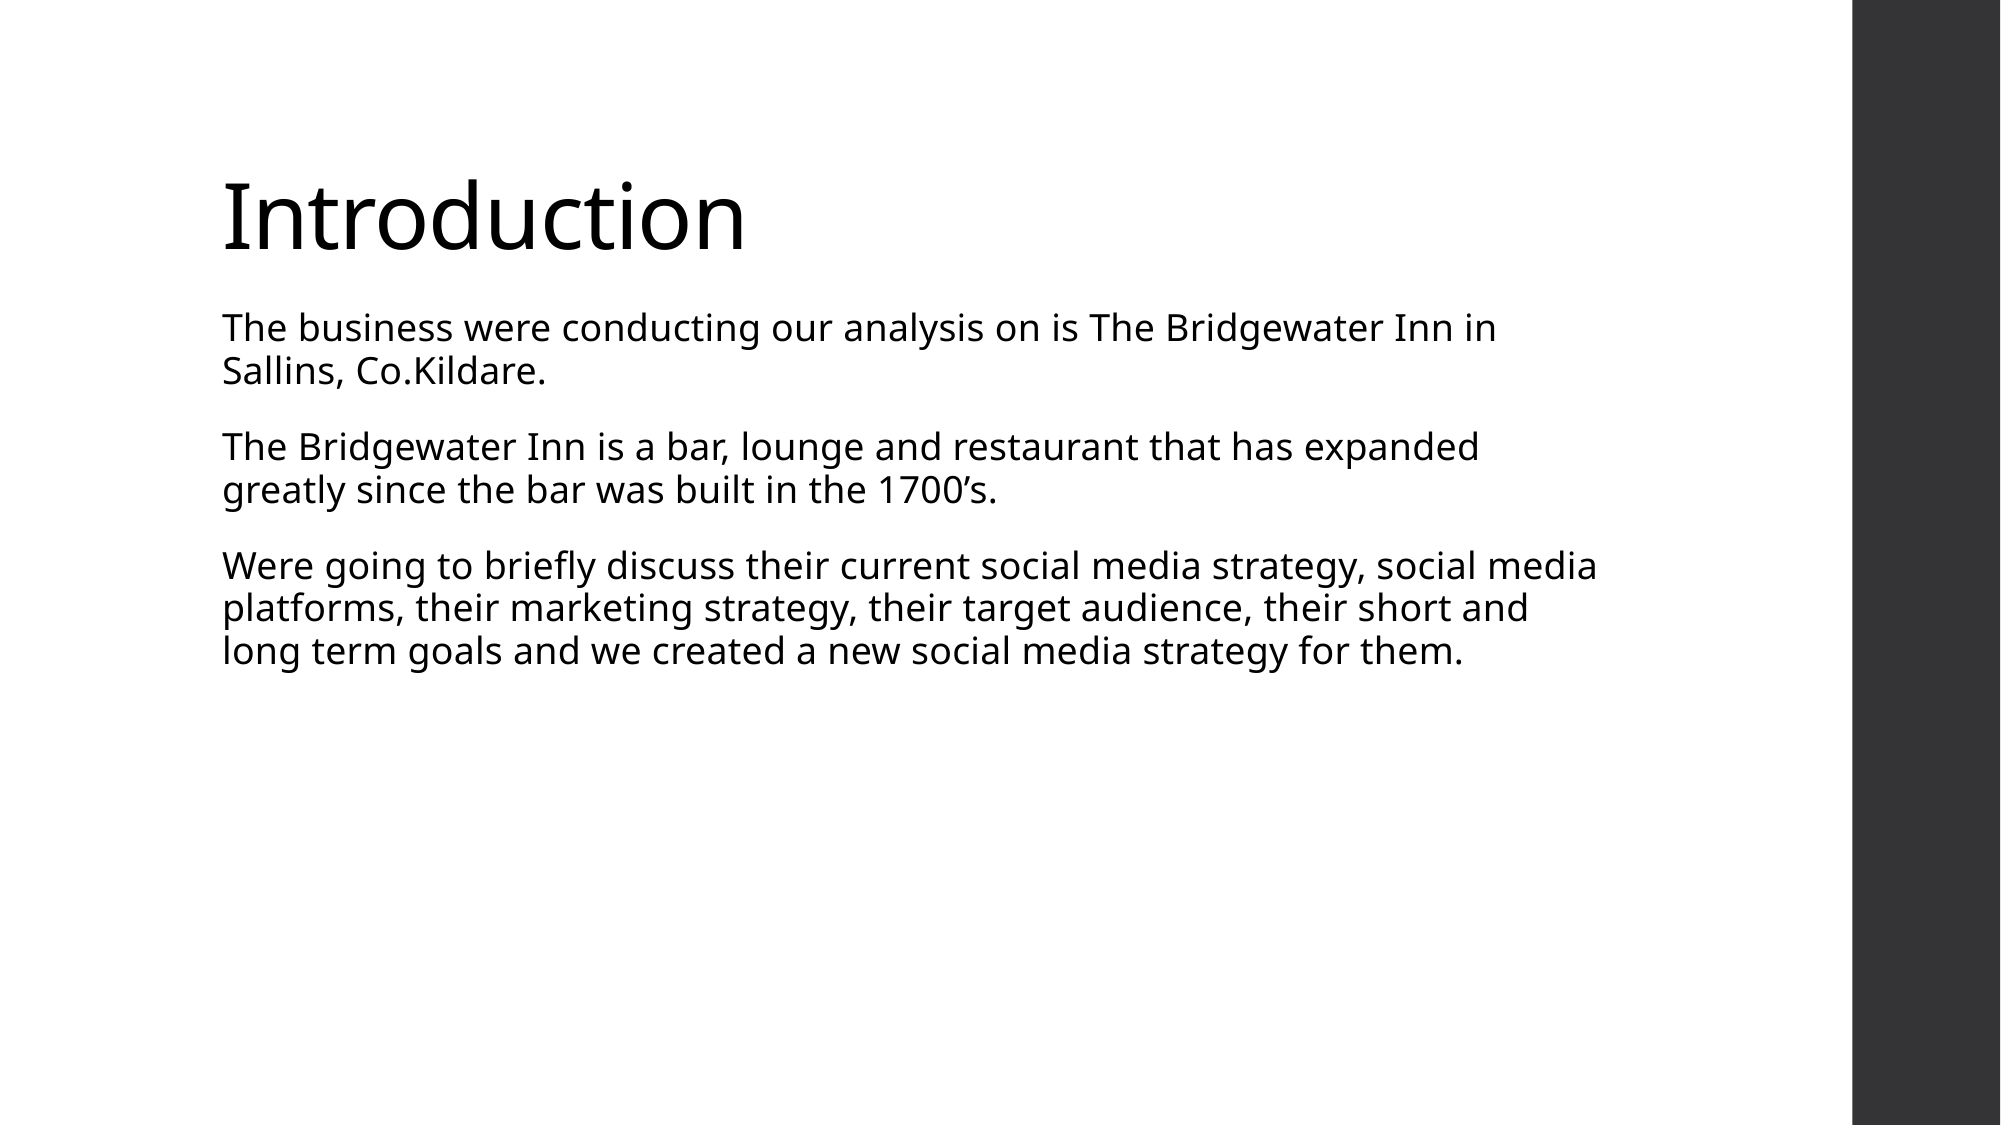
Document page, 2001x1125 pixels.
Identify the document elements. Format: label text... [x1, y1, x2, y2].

list The business were conducting our analysis on is The Bridgewater Inn in Sallins, Co.Kildare. The Bridgewater Inn is a bar, lounge and restaurant that has expanded greatly since the bar was built in the 1700’s. Were going to briefly discuss their current social media strategy, social media platforms, their marketing strategy, their target audience, their short and long term goals and we created a new social media strategy for them. [206, 299, 1617, 1014]
title Introduction [206, 60, 1797, 278]
